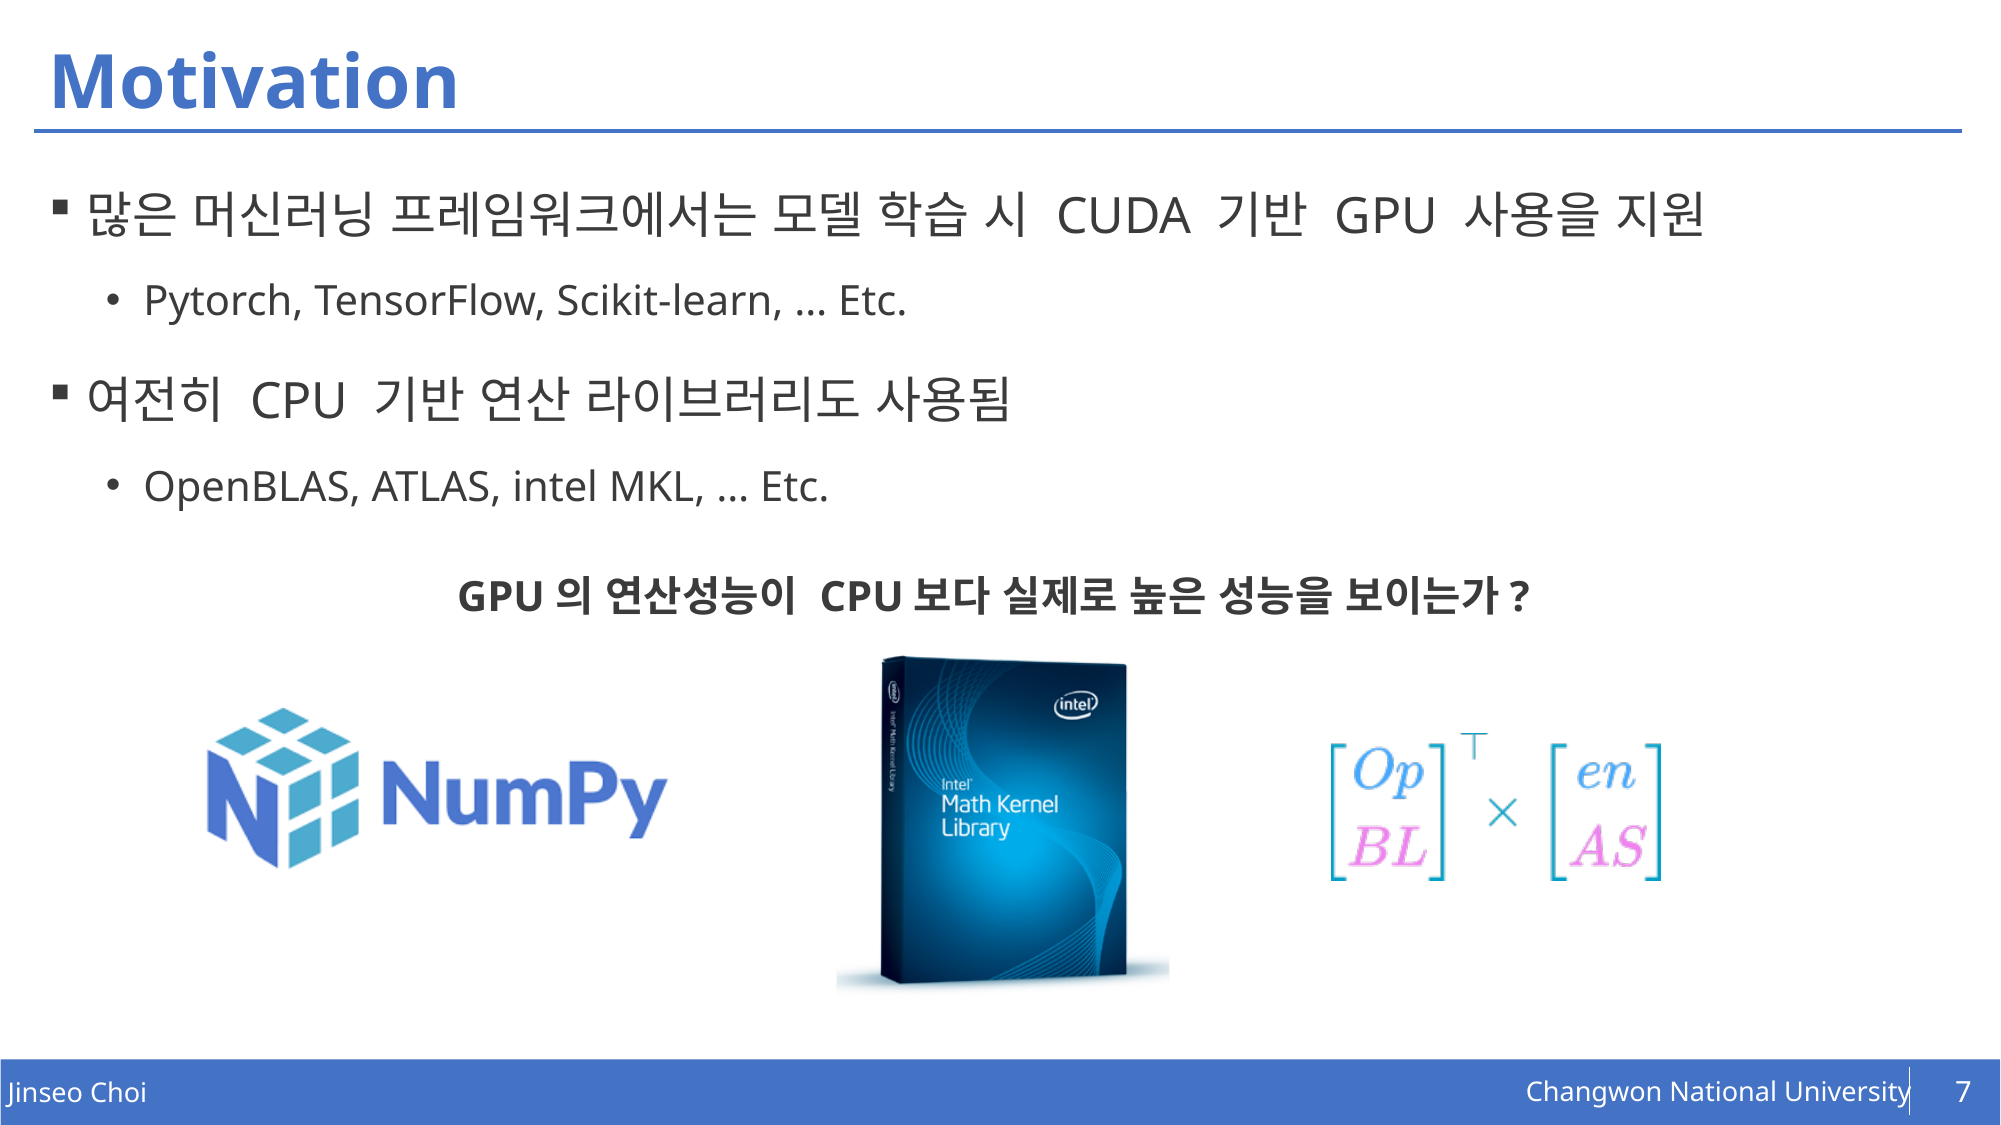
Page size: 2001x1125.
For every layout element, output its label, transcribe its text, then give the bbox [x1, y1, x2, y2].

picture [176, 671, 700, 906]
title Motivation [33, 27, 1963, 143]
picture [1331, 733, 1661, 881]
text_box GPU의 연산성능이 CPU보다 실제로 높은 성능을 보이는가? [442, 562, 1545, 628]
picture [832, 655, 1174, 997]
slide_number 7 [1927, 1063, 2000, 1124]
list 많은 머신러닝 프레임워크에서는 모델 학습 시 CUDA 기반 GPU 사용을 지원 Pytorch, TensorFlow, Scikit-learn, … Etc. 여전히 CPU 기반 연산 라이브러리도 사용됨 OpenBLAS, ATLAS, intel MKL, … Etc. [33, 152, 1963, 997]
